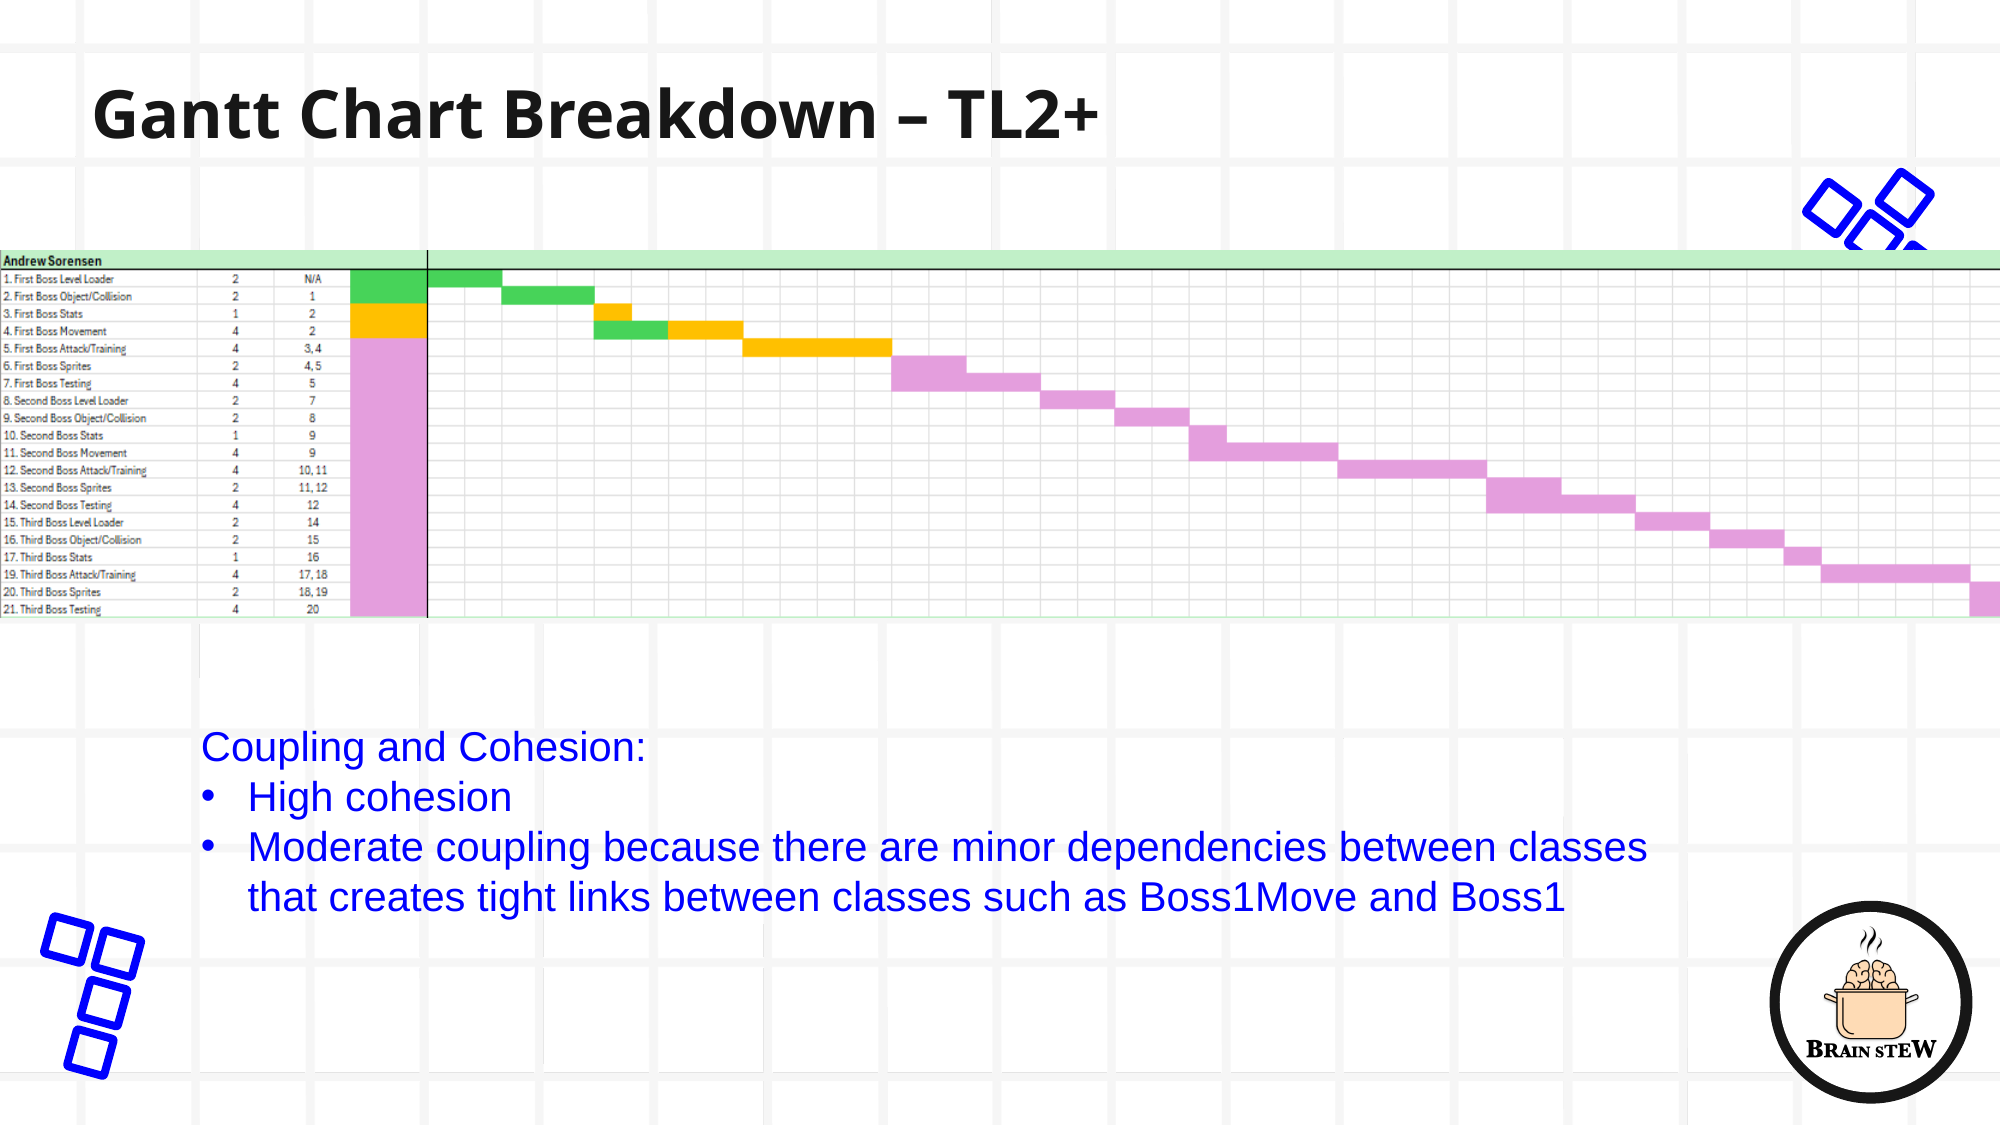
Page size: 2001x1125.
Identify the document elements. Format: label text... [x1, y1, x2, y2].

text_box Coupling and Cohesion: High cohesion Moderate coupling because there are minor dependencies between classes that creates tight links between classes such as Boss1Move and Boss1 [186, 712, 1724, 928]
text_box Gantt Chart Breakdown – TL2+ [76, 56, 1853, 198]
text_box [1769, 900, 1973, 1104]
picture [0, 0, 2000, 1125]
